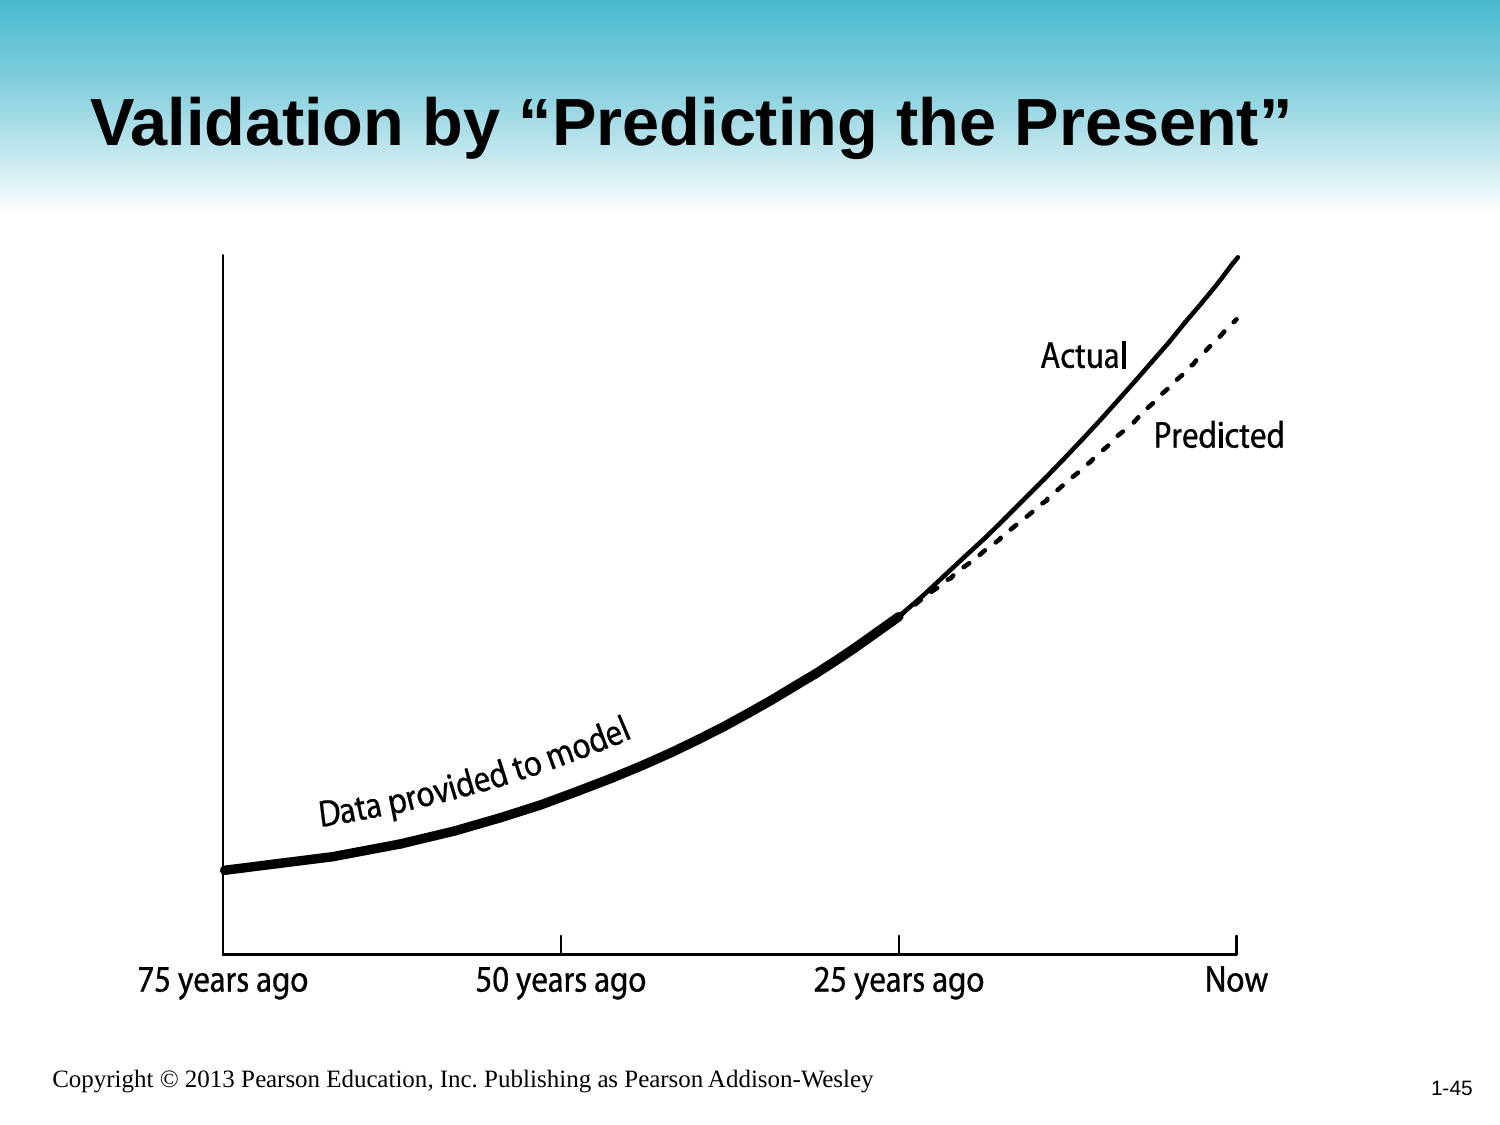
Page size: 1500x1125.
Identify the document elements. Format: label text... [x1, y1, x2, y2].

picture [137, 249, 1288, 1002]
title Validation by “Predicting the Present” [74, 12, 1438, 226]
slide_number 1-45 [1174, 1049, 1488, 1125]
